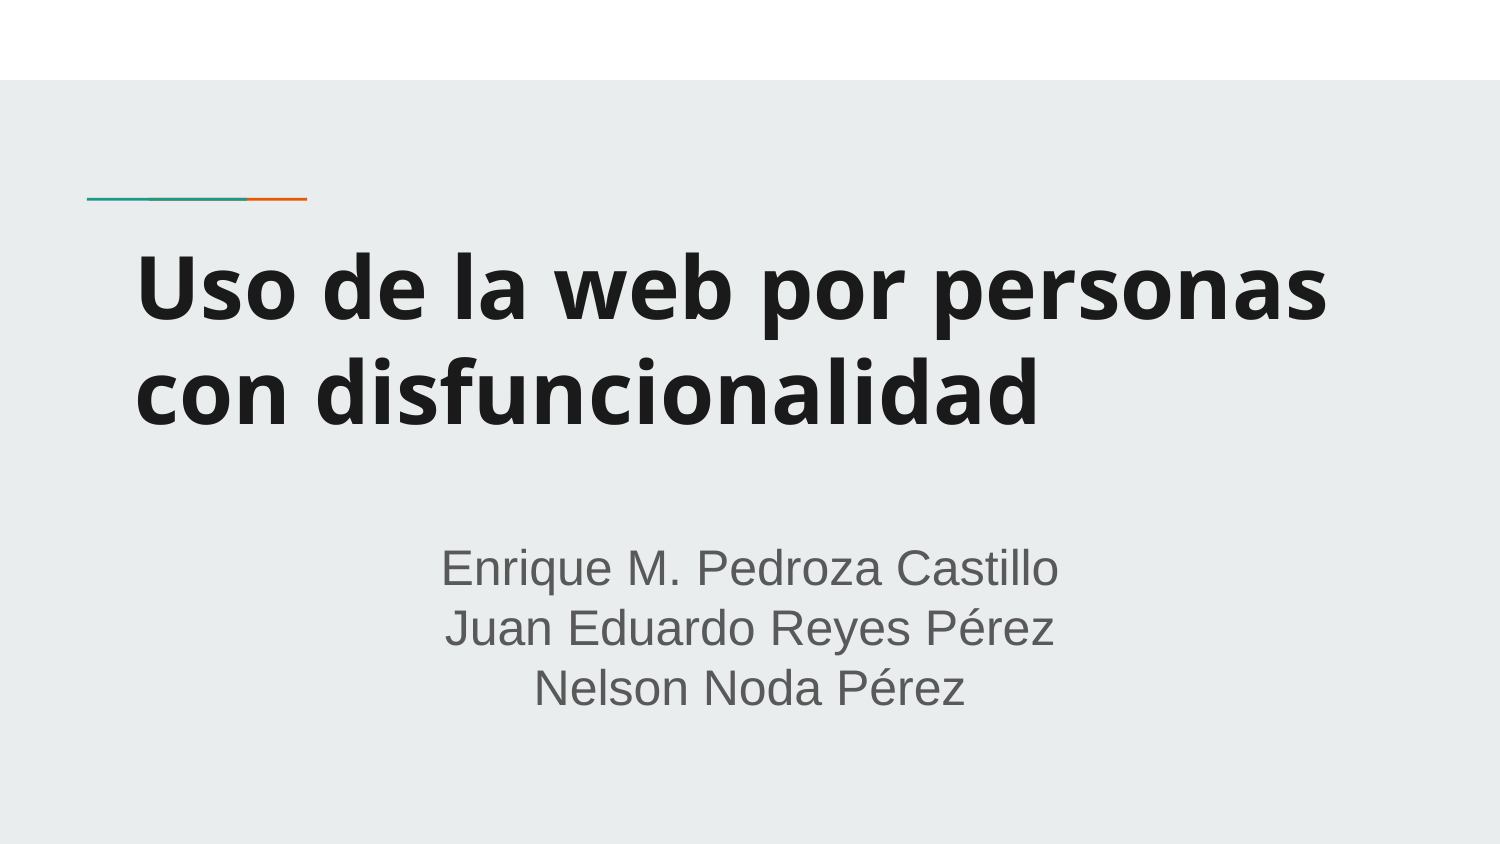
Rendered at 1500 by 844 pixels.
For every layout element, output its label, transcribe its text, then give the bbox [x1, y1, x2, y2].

subtitle Enrique M. Pedroza Castillo Juan Eduardo Reyes Pérez Nelson Noda Pérez [119, 520, 1381, 610]
title Uso de la web por personas con disfuncionalidad [119, 216, 1381, 490]
